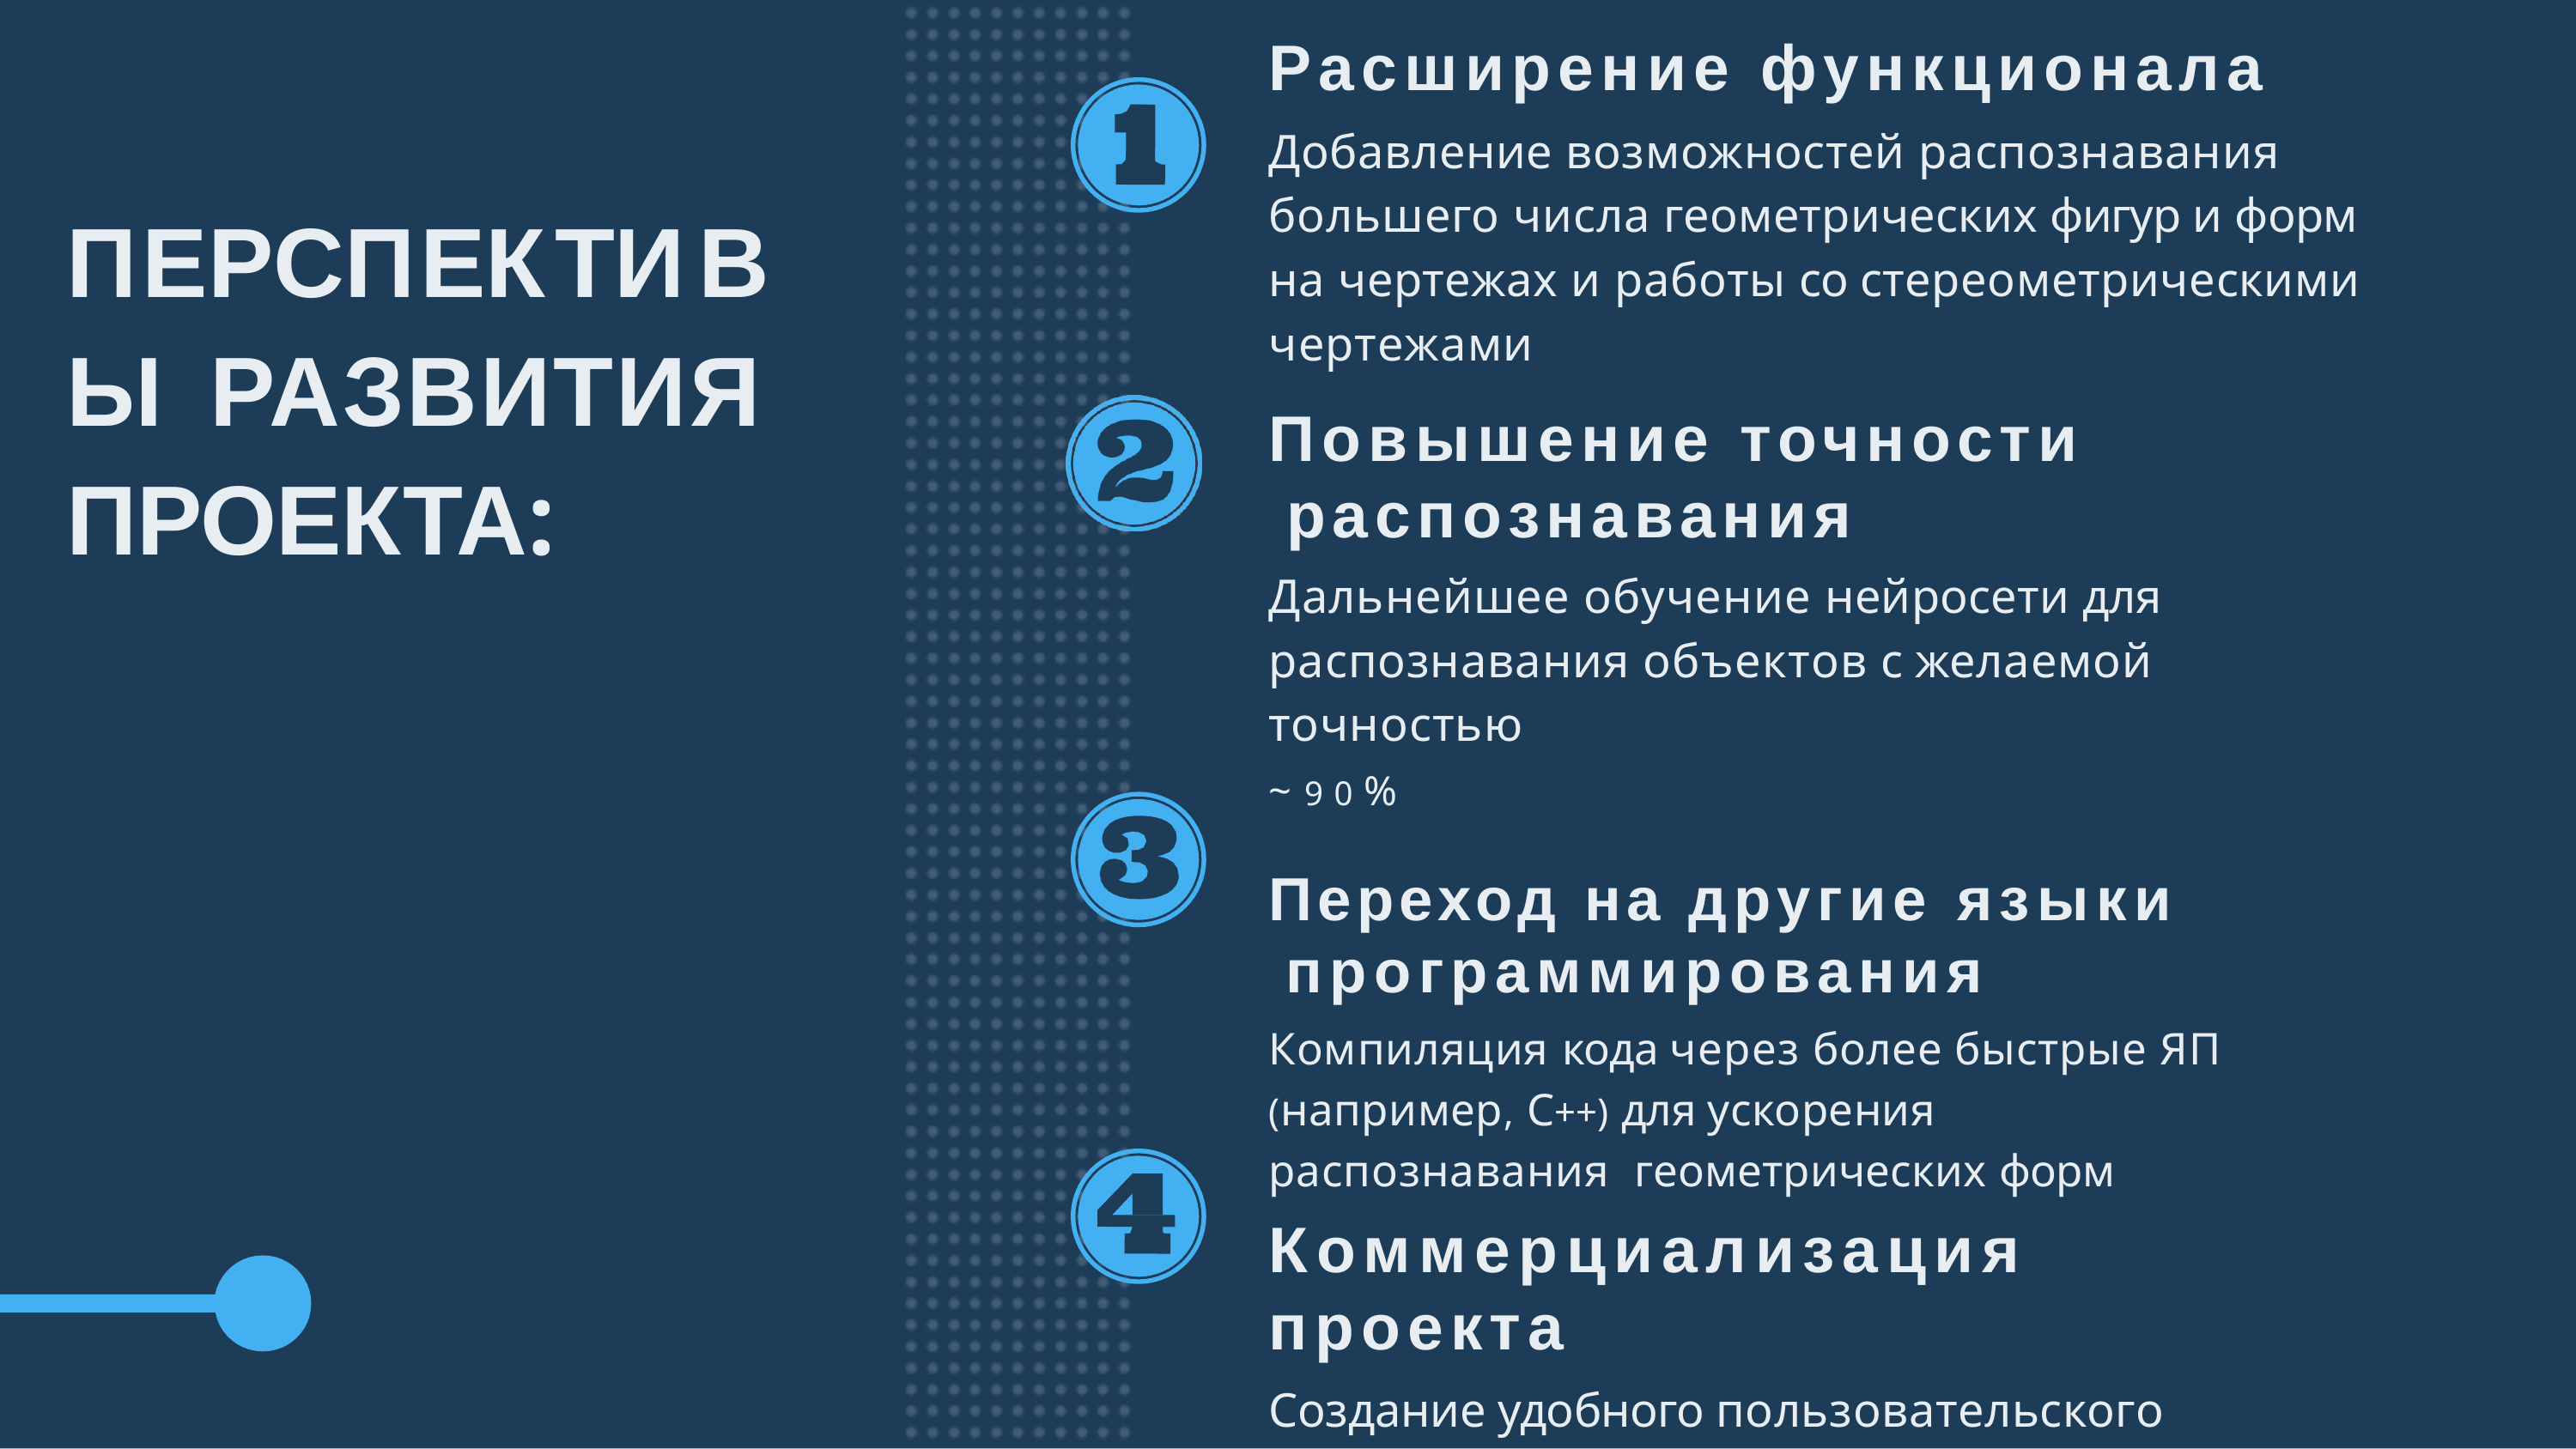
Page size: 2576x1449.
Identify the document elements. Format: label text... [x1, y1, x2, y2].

text_box ПЕРСПЕКТИВЫ РАЗВИТИЯ ПРОЕКТА: [64, 186, 838, 574]
title Расширение функционала [1267, 24, 2277, 111]
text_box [904, 0, 1207, 1449]
text_box Добавление возможностей распознавания большего числа геометрических фигур и форм на чертежах и работы со стереометрическими чертежами Повышение точности распознавания Дальнейшее обучение нейросети для распознавания объектов с желаемой точностью ~ 90% Переход на другие языки программирования Компиляция кода через более быстрые ЯП (например, С++) для ускорения распознавания геометрических форм Коммерциализация проекта Создание удобного пользовательского интерфейса и выпуск приложения на рынок для общего пользования [1267, 111, 2411, 1449]
text_box [0, 1255, 312, 1352]
